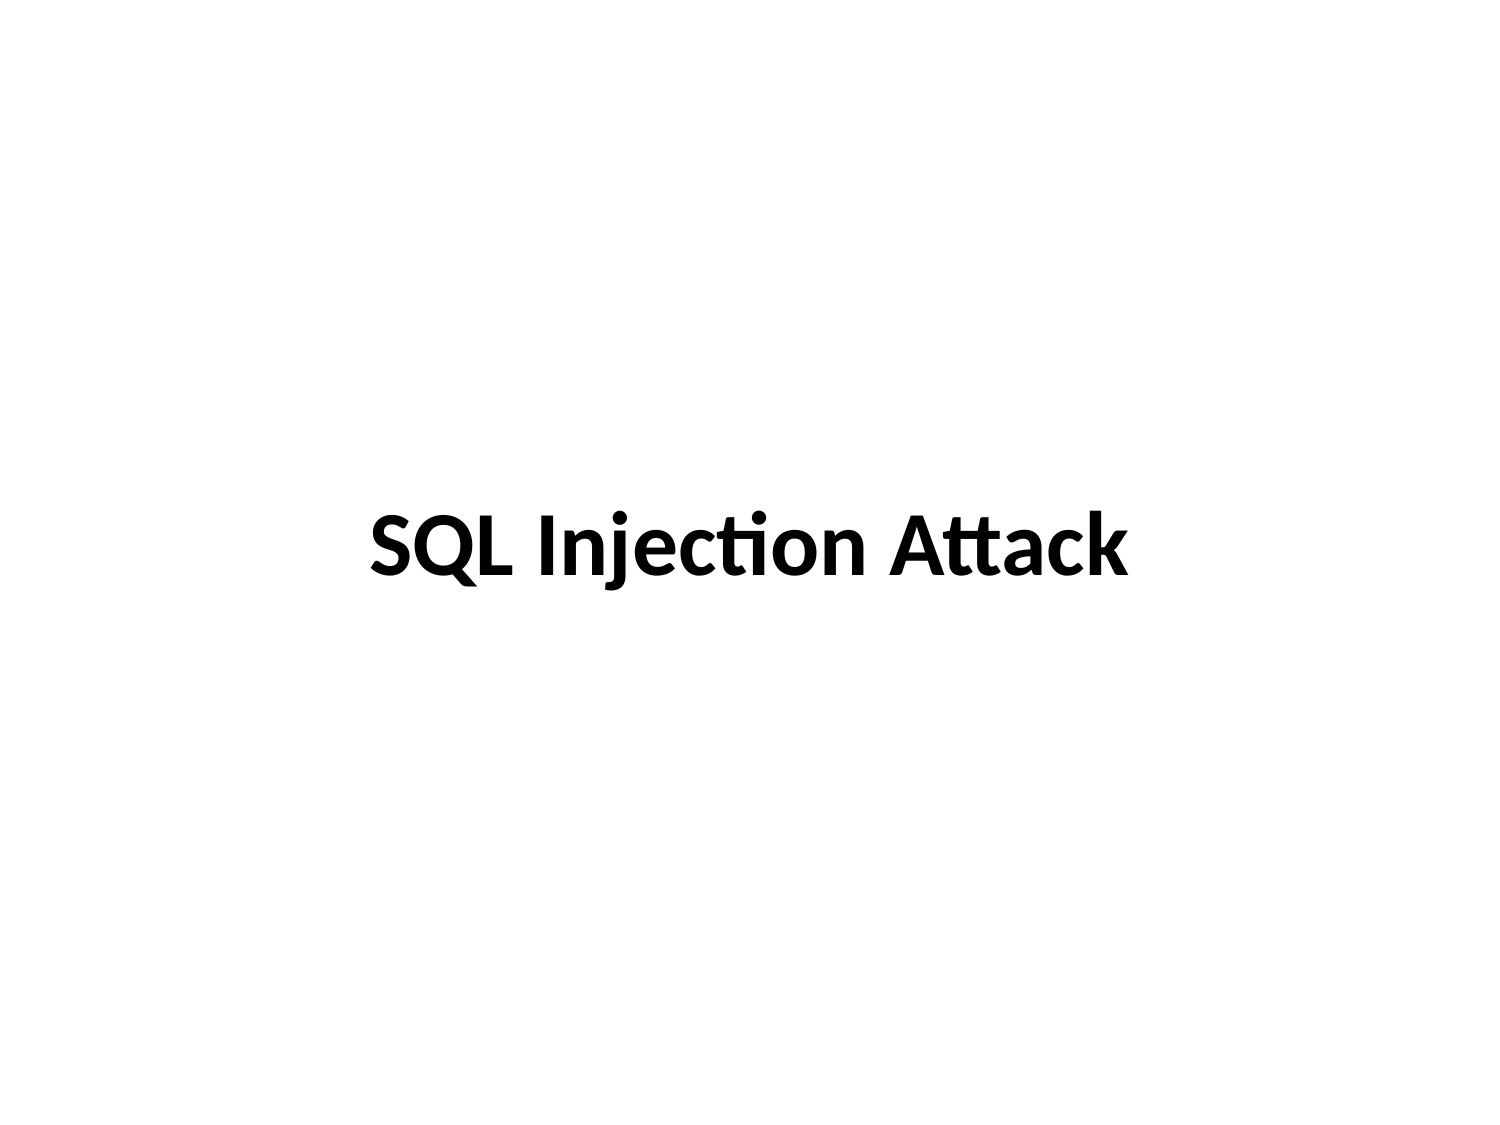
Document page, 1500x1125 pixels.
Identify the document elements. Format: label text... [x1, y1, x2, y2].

title SQL Injection Attack [0, 182, 1500, 895]
